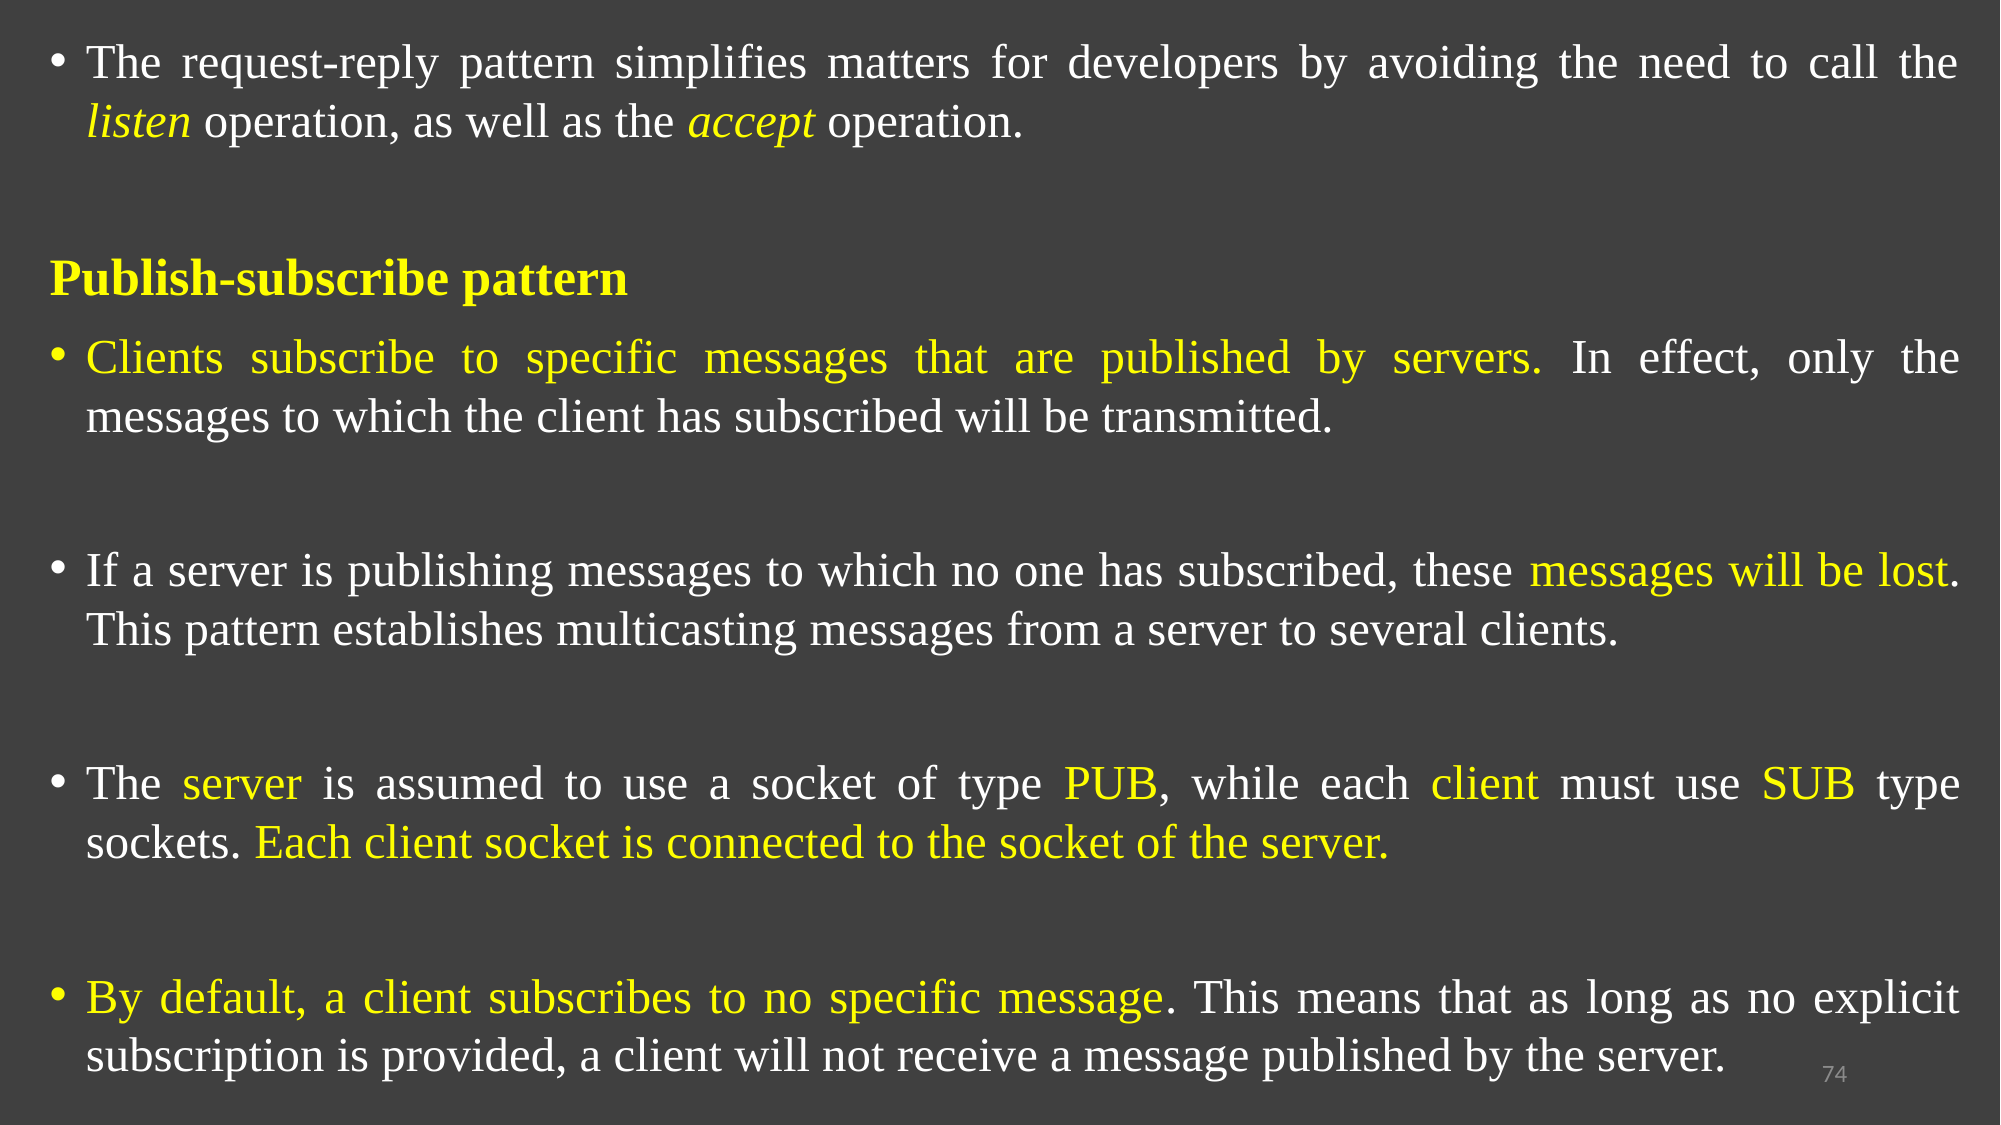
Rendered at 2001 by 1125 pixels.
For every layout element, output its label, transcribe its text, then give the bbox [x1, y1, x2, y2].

slide_number 74 [1412, 1042, 1863, 1103]
list The request-reply pattern simplifies matters for developers by avoiding the need to call the listen operation, as well as the accept operation. Publish-subscribe pattern Clients subscribe to specific messages that are published by servers. In effect, only the messages to which the client has subscribed will be transmitted. If a server is publishing messages to which no one has subscribed, these messages will be lost. This pattern establishes multicasting messages from a server to several clients. The server is assumed to use a socket of type PUB, while each client must use SUB type sockets. Each client socket is connected to the socket of the server. By default, a client subscribes to no specific message. This means that as long as no explicit subscription is provided, a client will not receive a message published by the server. [34, 22, 1976, 1103]
